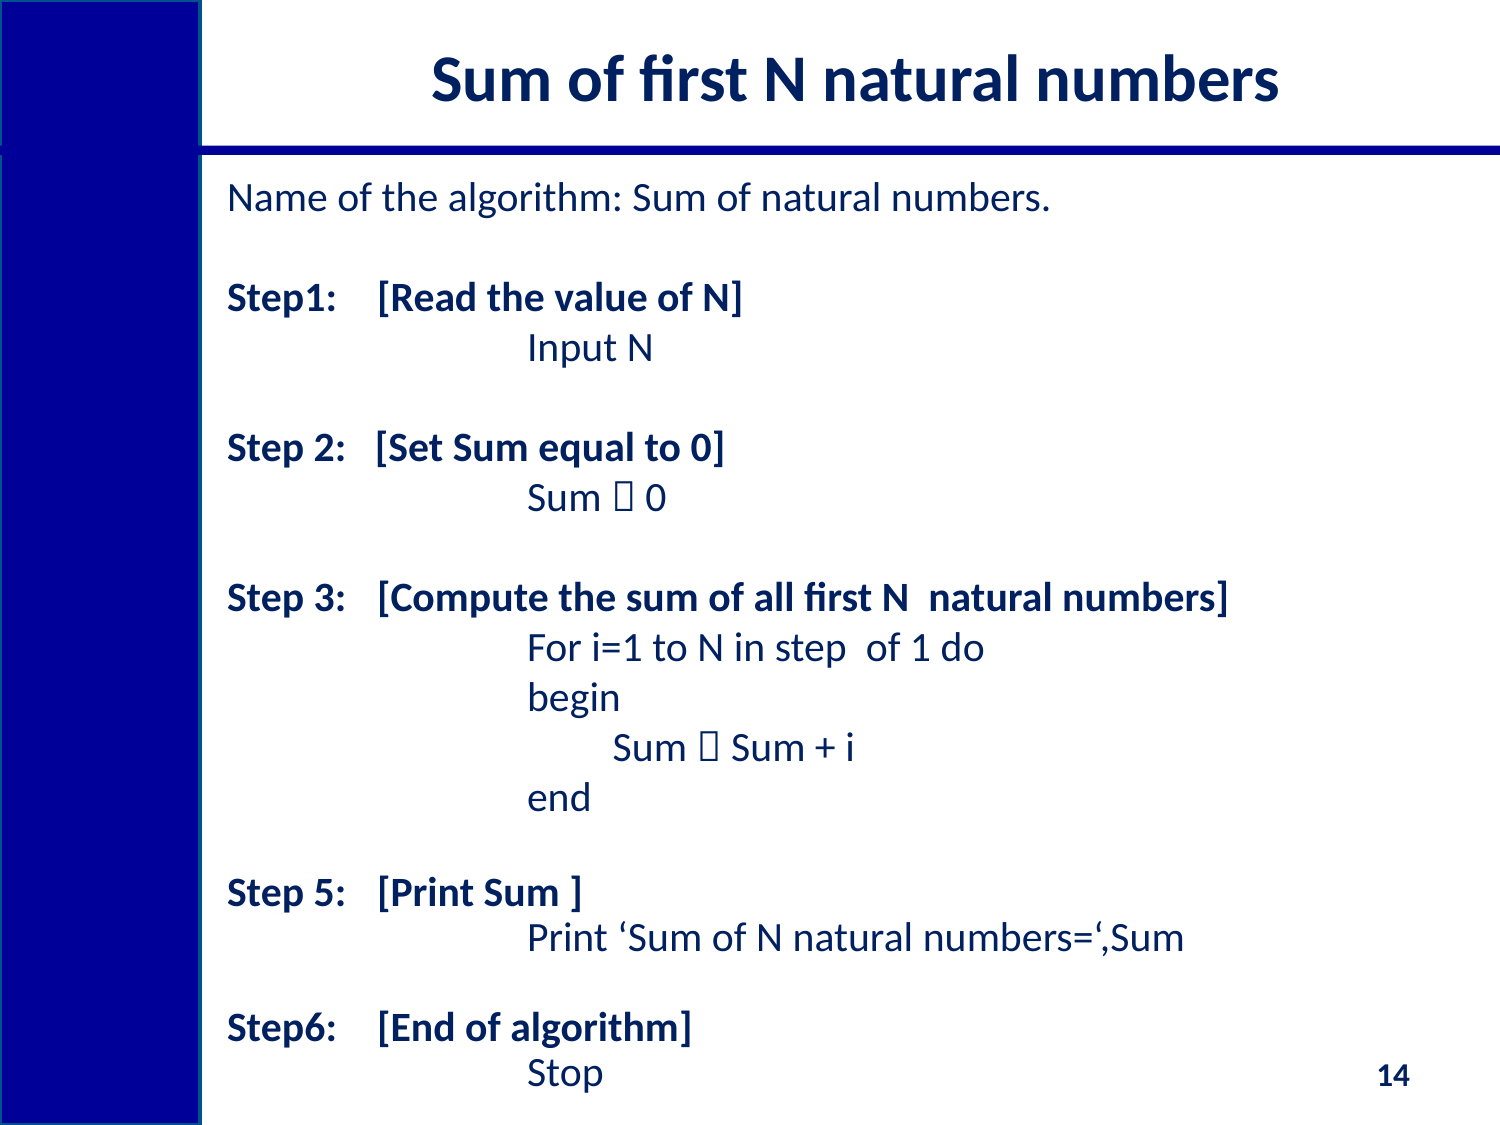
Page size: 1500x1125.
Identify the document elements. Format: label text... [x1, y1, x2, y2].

title Sum of first N natural numbers [212, 0, 1500, 150]
slide_number 14 [1312, 1042, 1425, 1103]
text_box Name of the algorithm: Sum of natural numbers. Step1: [Read the value of N] Input N Step 2: [Set Sum equal to 0] Sum  0 Step 3: [Compute the sum of all first N natural numbers] For i=1 to N in step of 1 do begin Sum  Sum + i end Step 5: [Print Sum ] Print ‘Sum of N natural numbers=‘,Sum Step6: [End of algorithm] Stop [212, 162, 1500, 1125]
